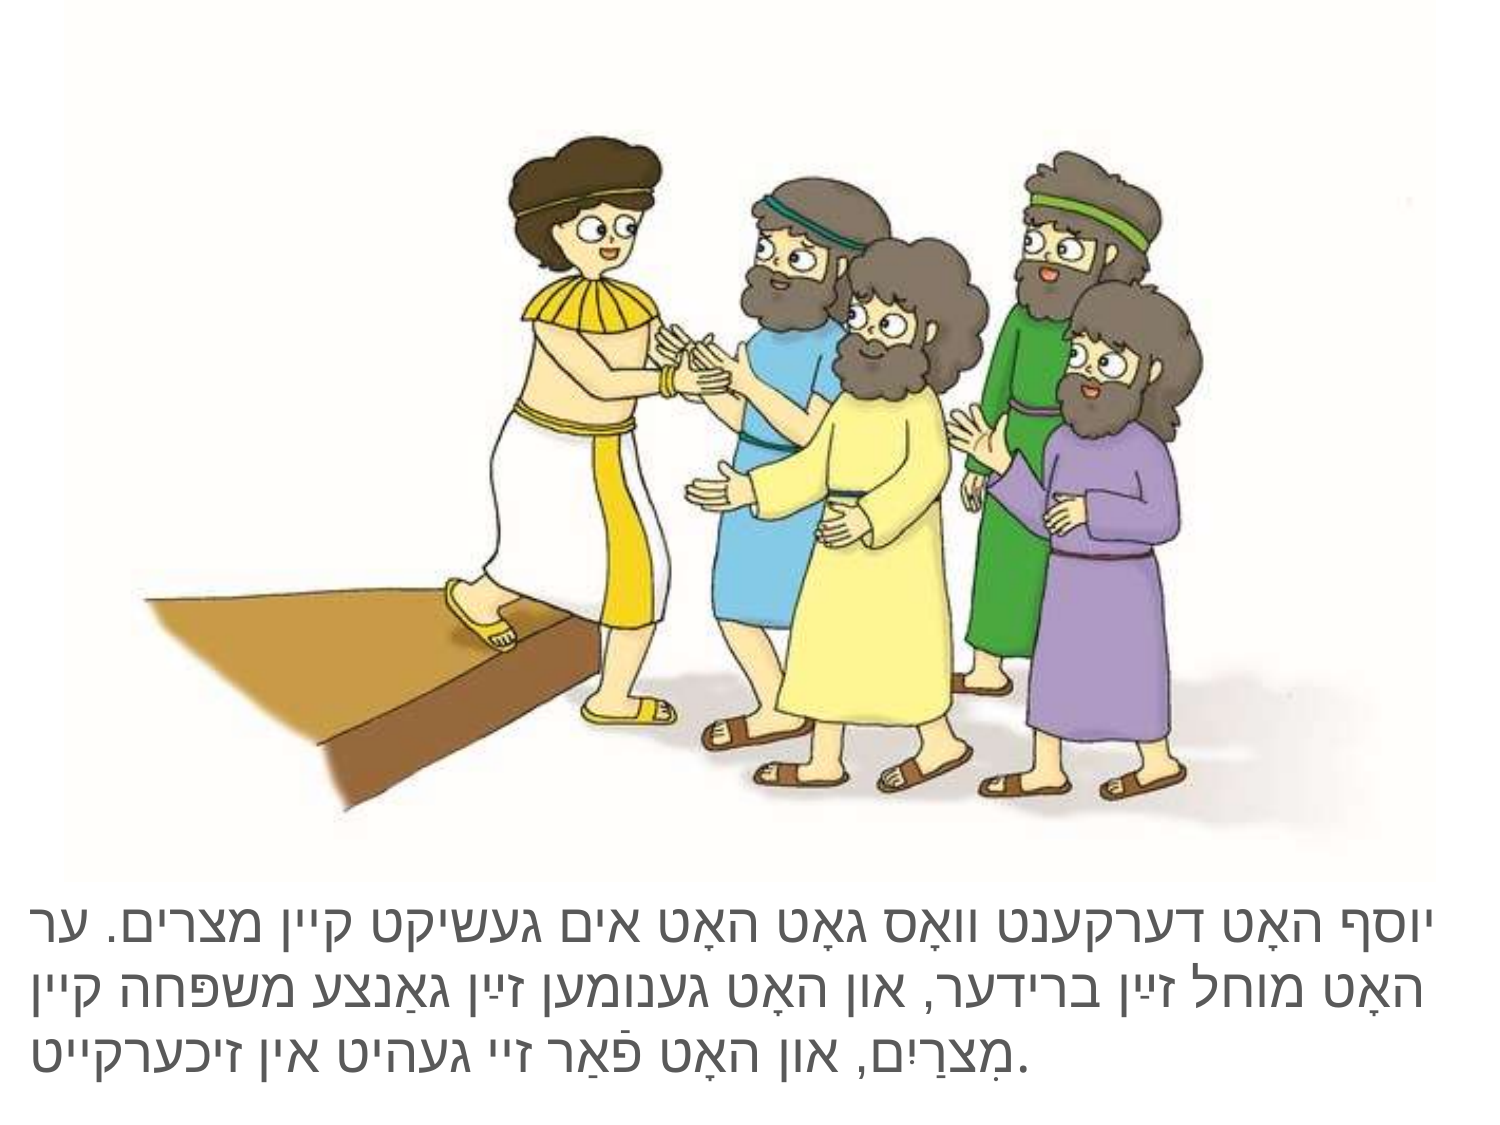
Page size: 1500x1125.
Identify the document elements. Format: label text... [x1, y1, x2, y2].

text_box יוסף האָט דערקענט וואָס גאָט האָט אים געשיקט קיין מצרים. ער האָט מוחל זײַן ברידער, און האָט גענומען זײַן גאַנצע משפּחה קיין מִצרַיִם, און האָט פֿאַר זיי געהיט אין זיכערקייט. [14, 881, 1500, 1091]
picture [64, 0, 1436, 882]
